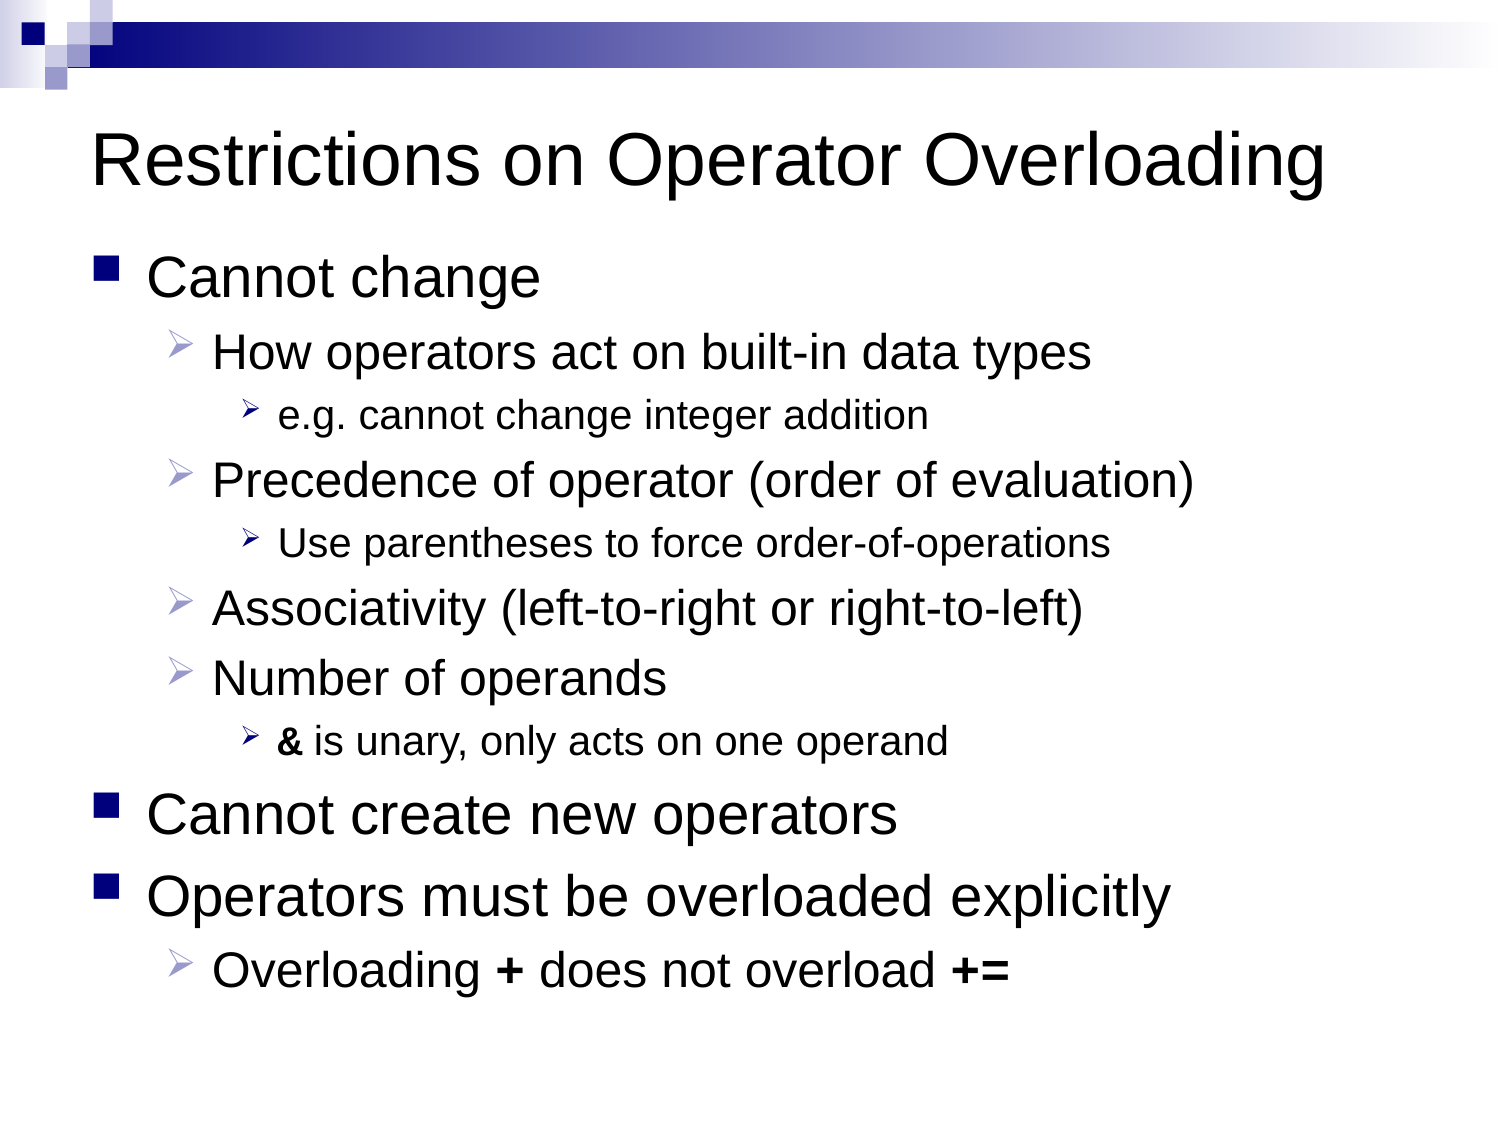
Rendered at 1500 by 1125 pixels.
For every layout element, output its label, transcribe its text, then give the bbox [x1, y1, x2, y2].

list Cannot change How operators act on built-in data types e.g. cannot change integer addition Precedence of operator (order of evaluation) Use parentheses to force order-of-operations Associativity (left-to-right or right-to-left) Number of operands & is unary, only acts on one operand Cannot create new operators Operators must be overloaded explicitly Overloading + does not overload += [74, 231, 1426, 956]
title Restrictions on Operator Overloading [74, 58, 1426, 231]
